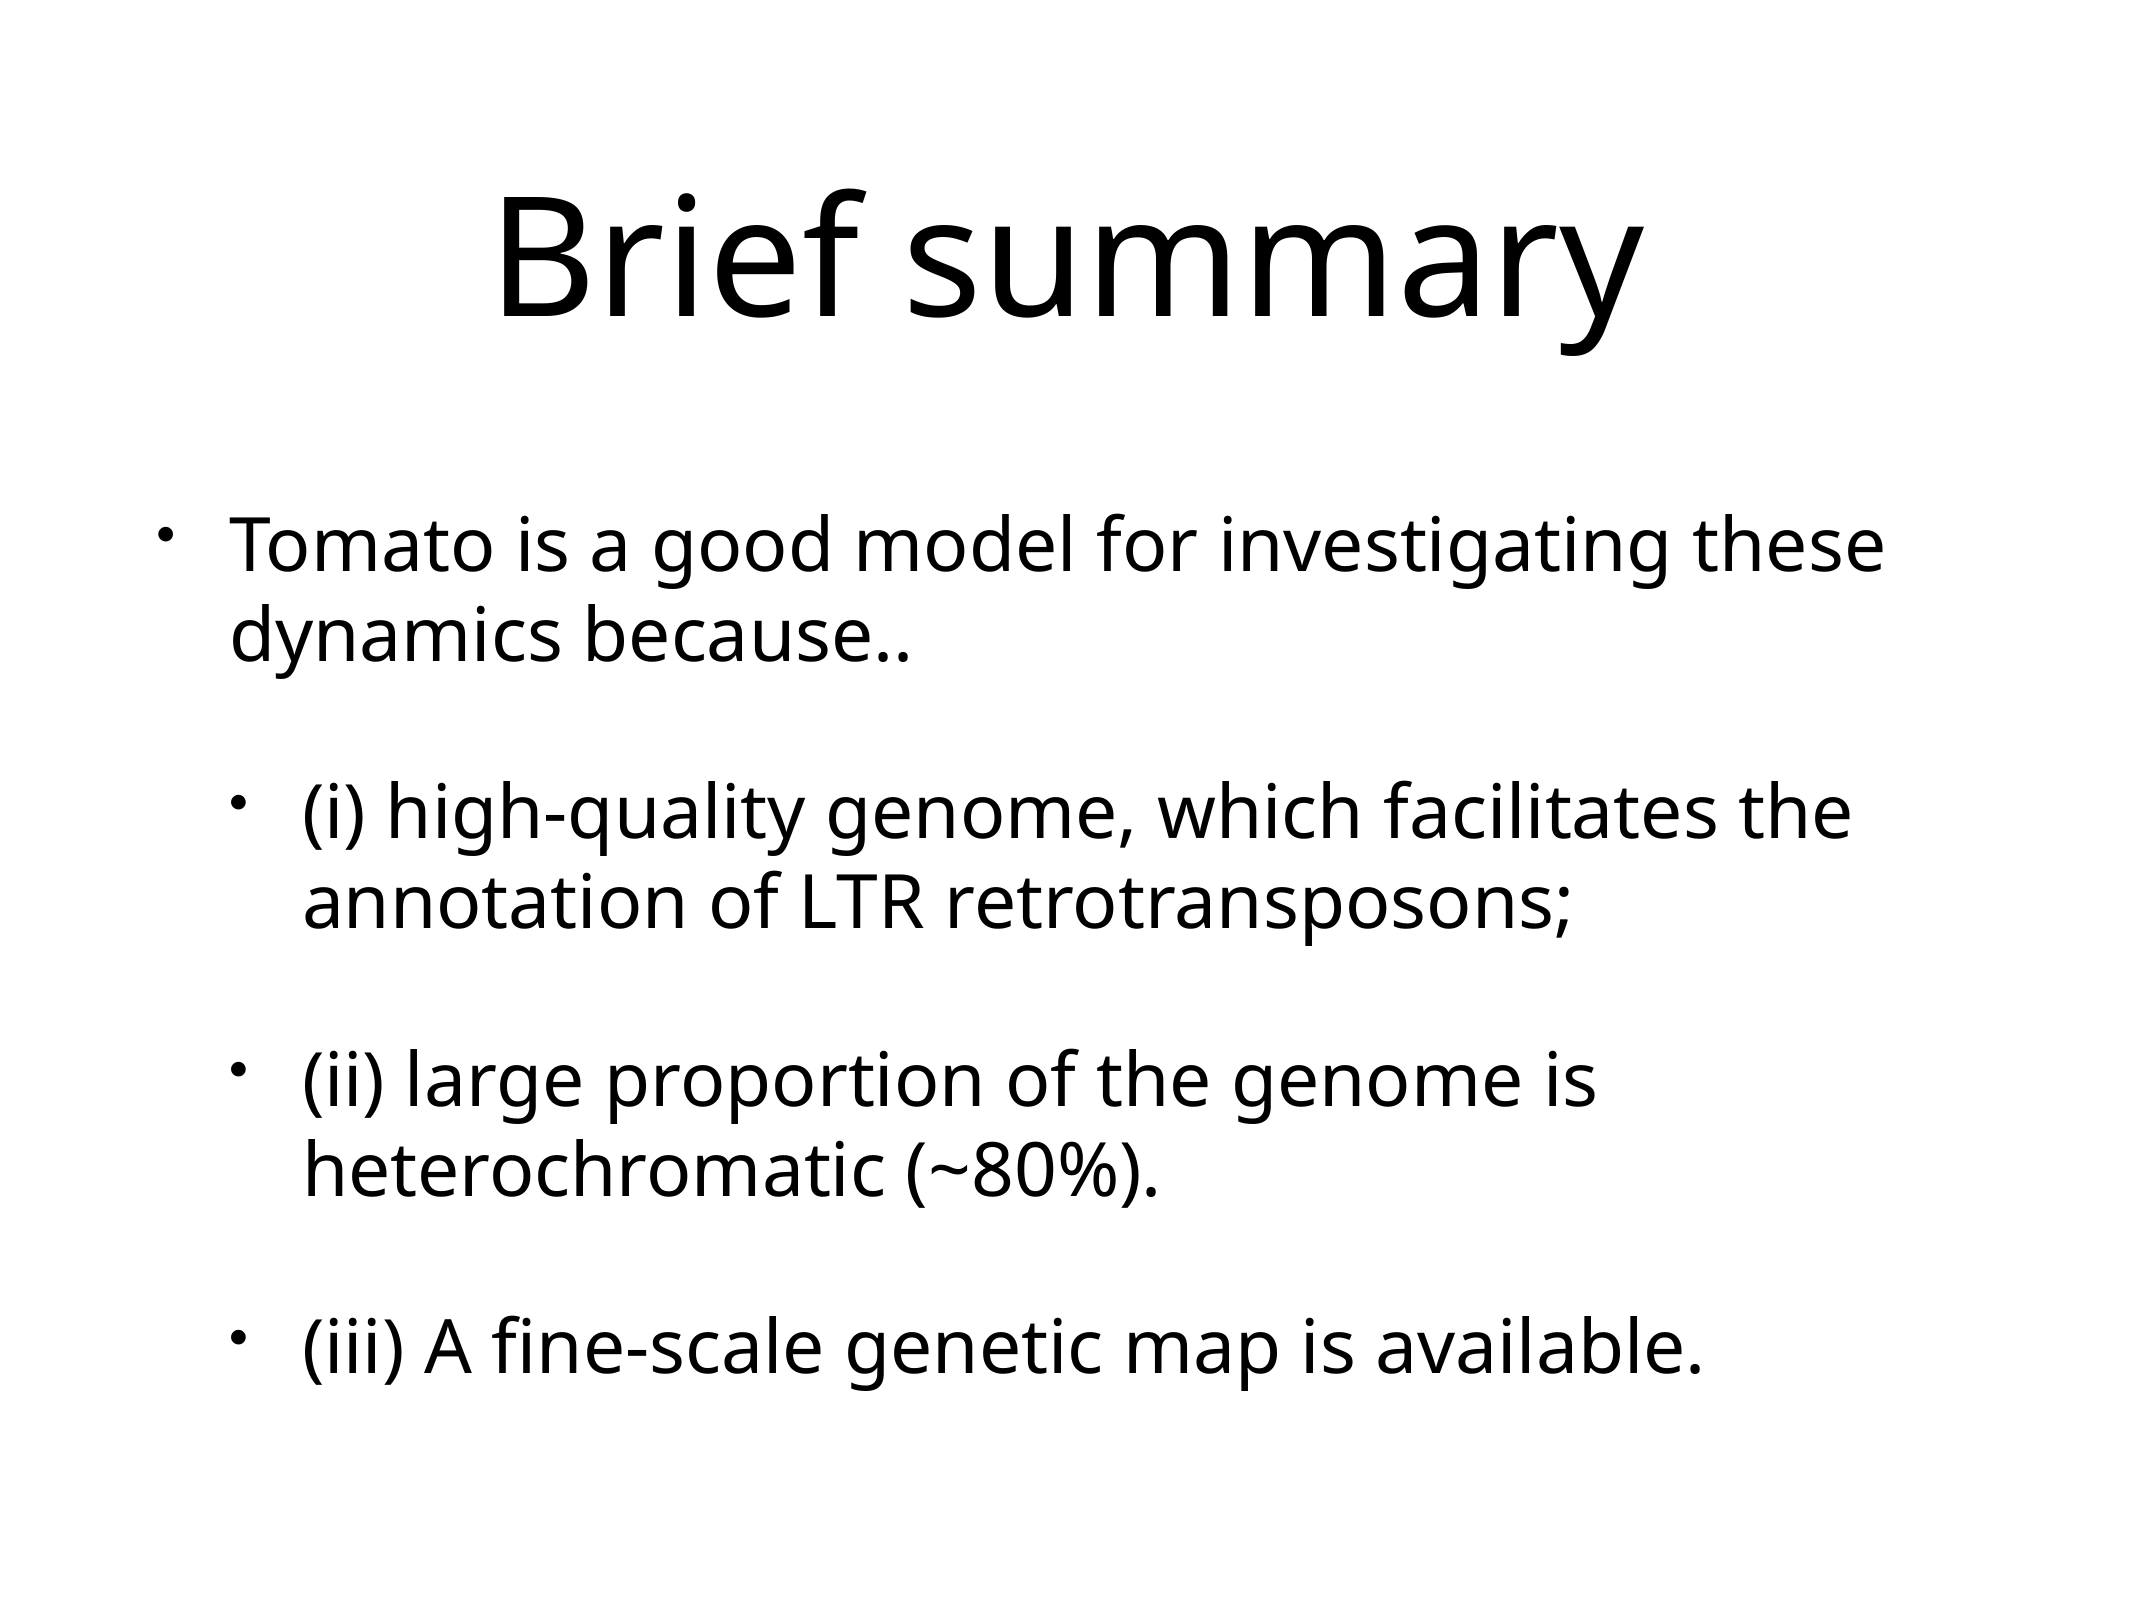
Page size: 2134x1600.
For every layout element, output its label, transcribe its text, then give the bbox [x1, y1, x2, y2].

list Tomato is a good model for investigating these dynamics because.. (i) high-quality genome, which facilitates the annotation of LTR retrotransposons; (ii) large proportion of the genome is heterochromatic (~80%). (iii) A fine-scale genetic map is available. [155, 426, 1978, 1459]
title Brief summary [155, 72, 1978, 426]
